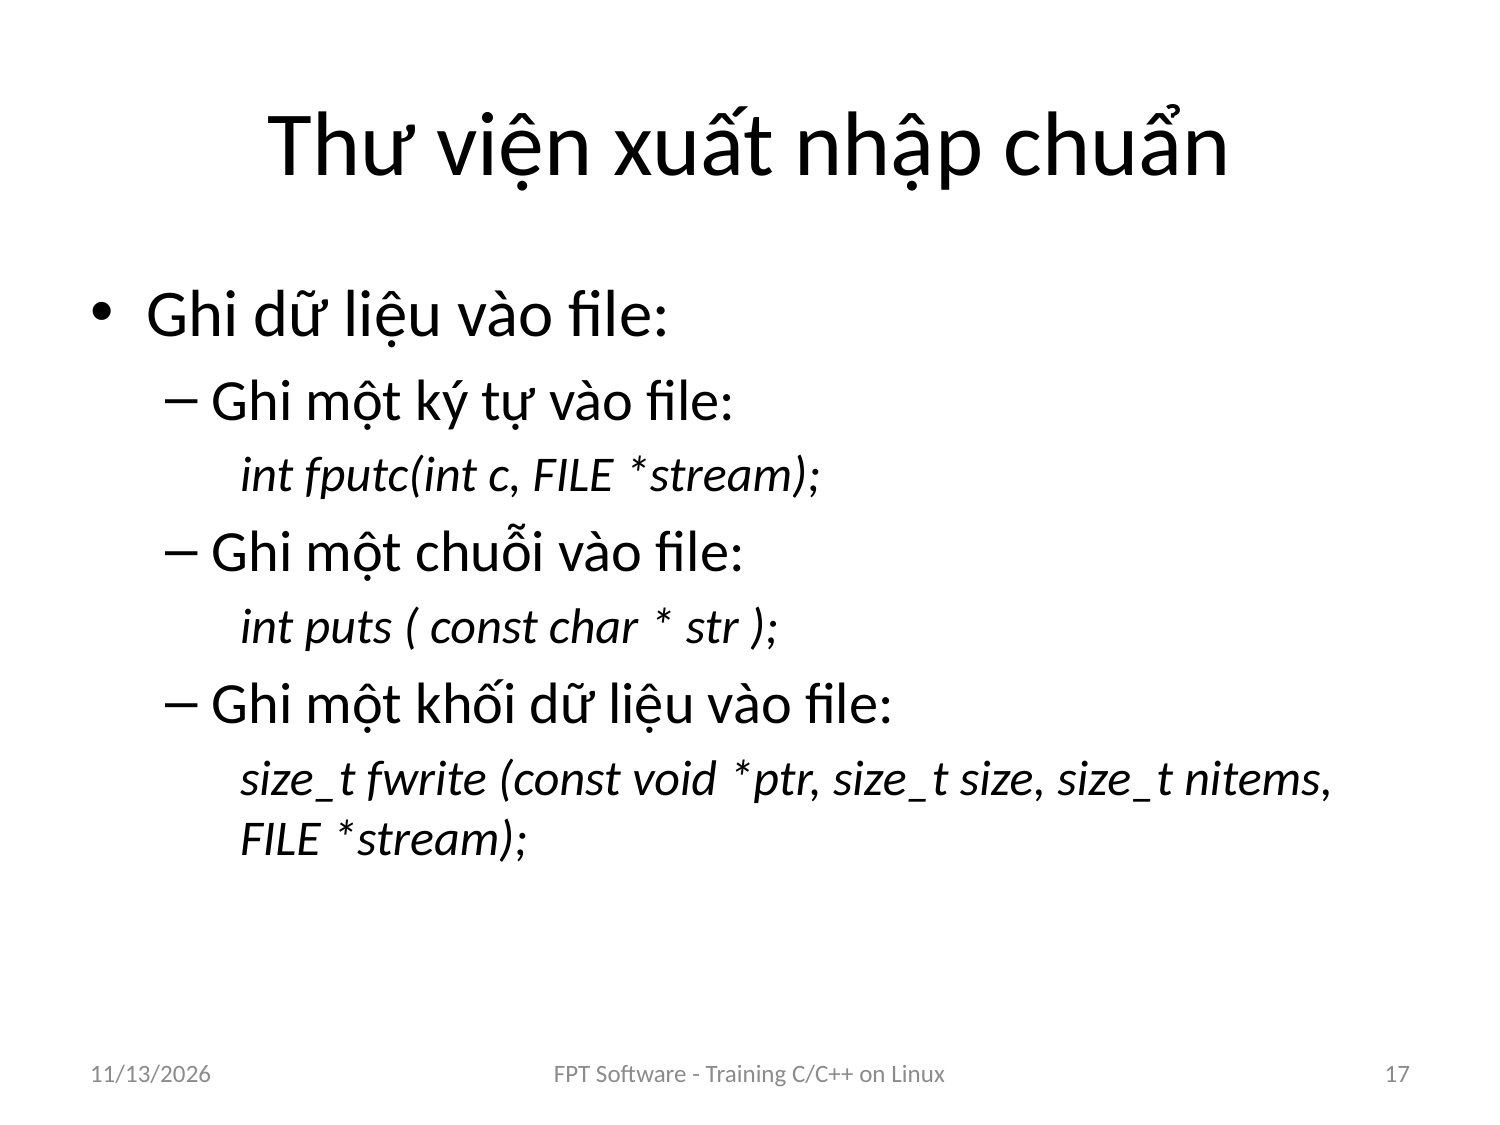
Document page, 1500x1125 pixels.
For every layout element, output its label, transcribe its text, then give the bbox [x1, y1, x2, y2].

list Ghi dữ liệu vào file: Ghi một ký tự vào file: int fputc(int c, FILE *stream); Ghi một chuỗi vào file: int puts ( const char * str ); Ghi một khối dữ liệu vào file: size_t fwrite (const void *ptr, size_t size, size_t nitems, FILE *stream); [75, 262, 1425, 1005]
slide_number 17 [1074, 1042, 1425, 1103]
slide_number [75, 1042, 425, 1103]
title Thư viện xuất nhập chuẩn [75, 45, 1425, 233]
footer FPT Software - Training C/C++ on Linux [512, 1042, 988, 1103]
